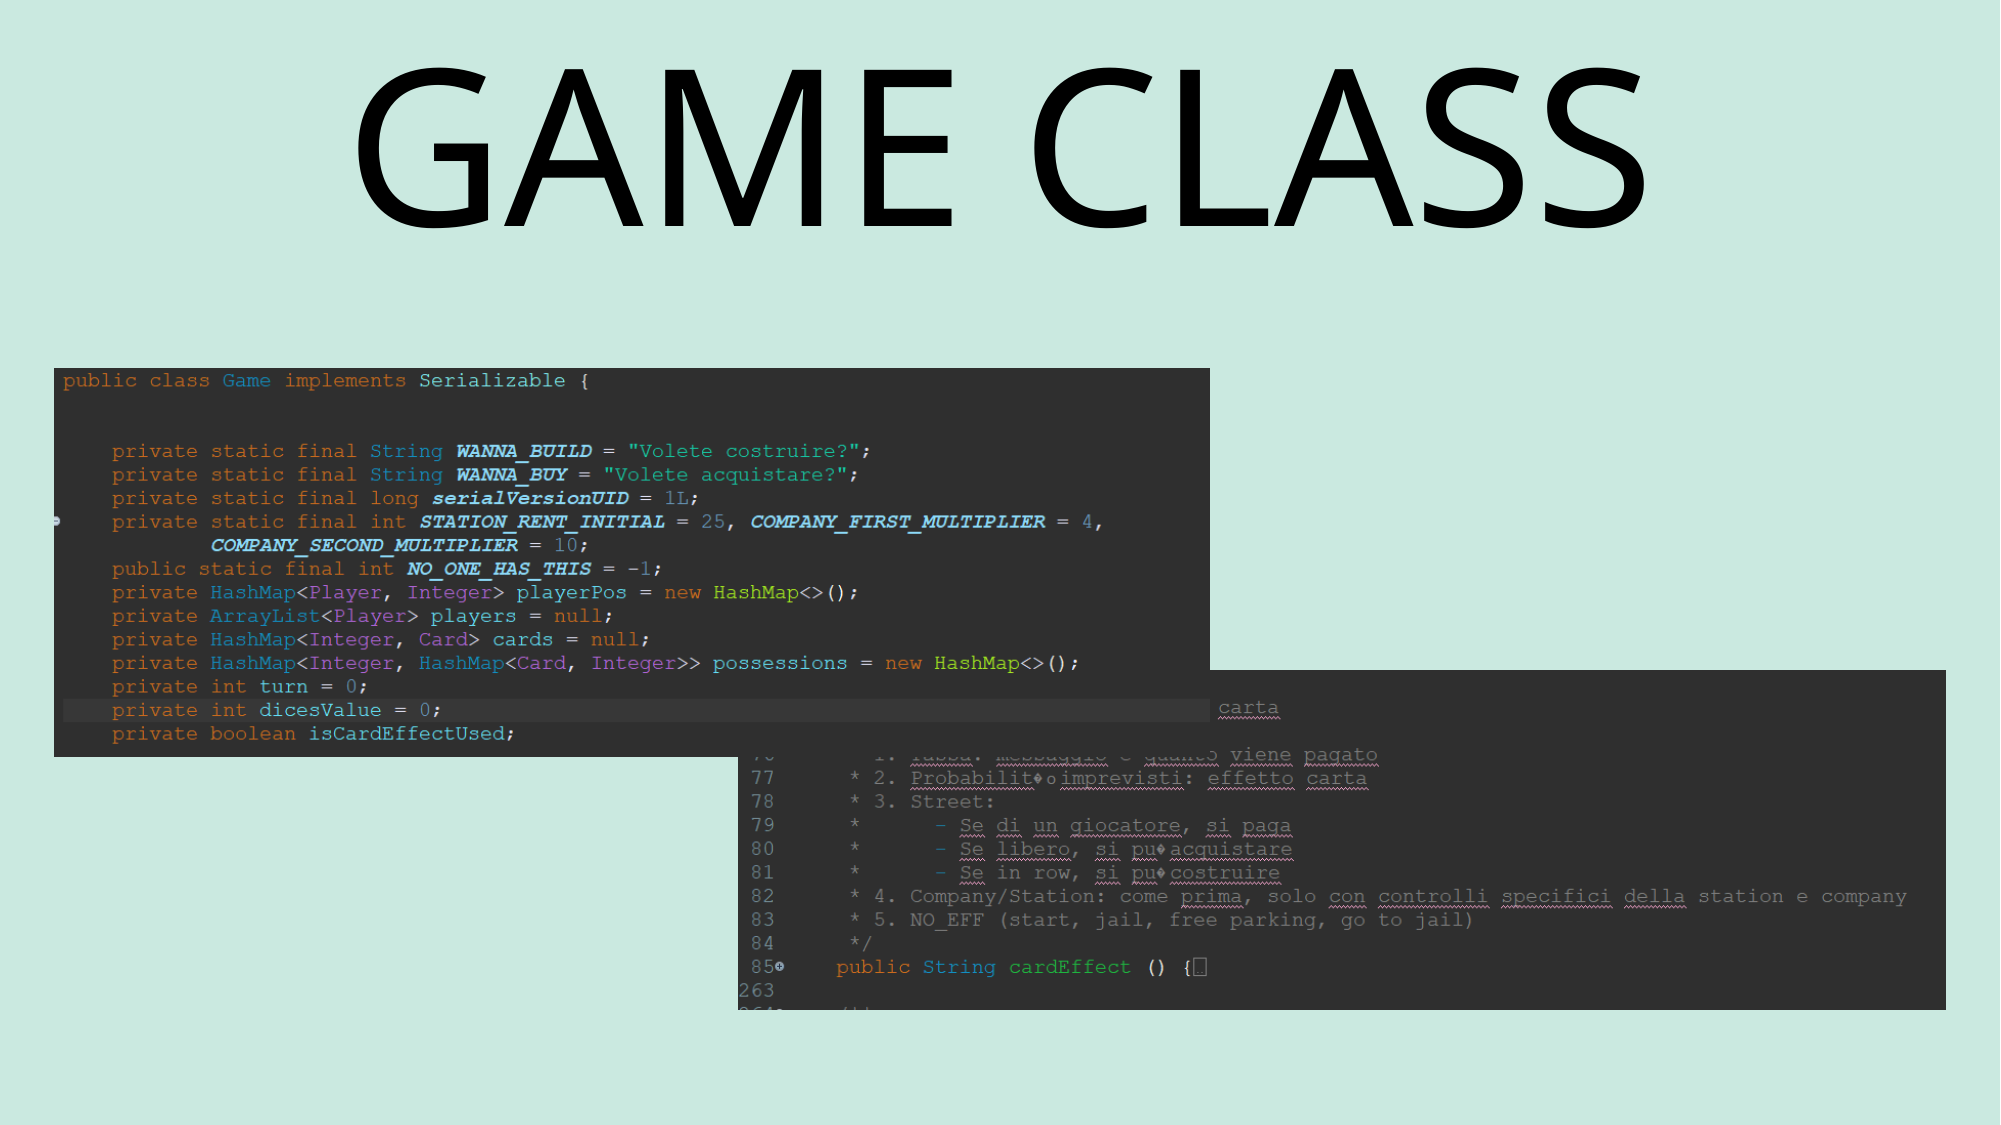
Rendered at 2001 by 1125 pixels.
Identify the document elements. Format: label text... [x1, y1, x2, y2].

picture [54, 368, 1946, 1010]
text_box GAME CLASS [0, 0, 2000, 278]
